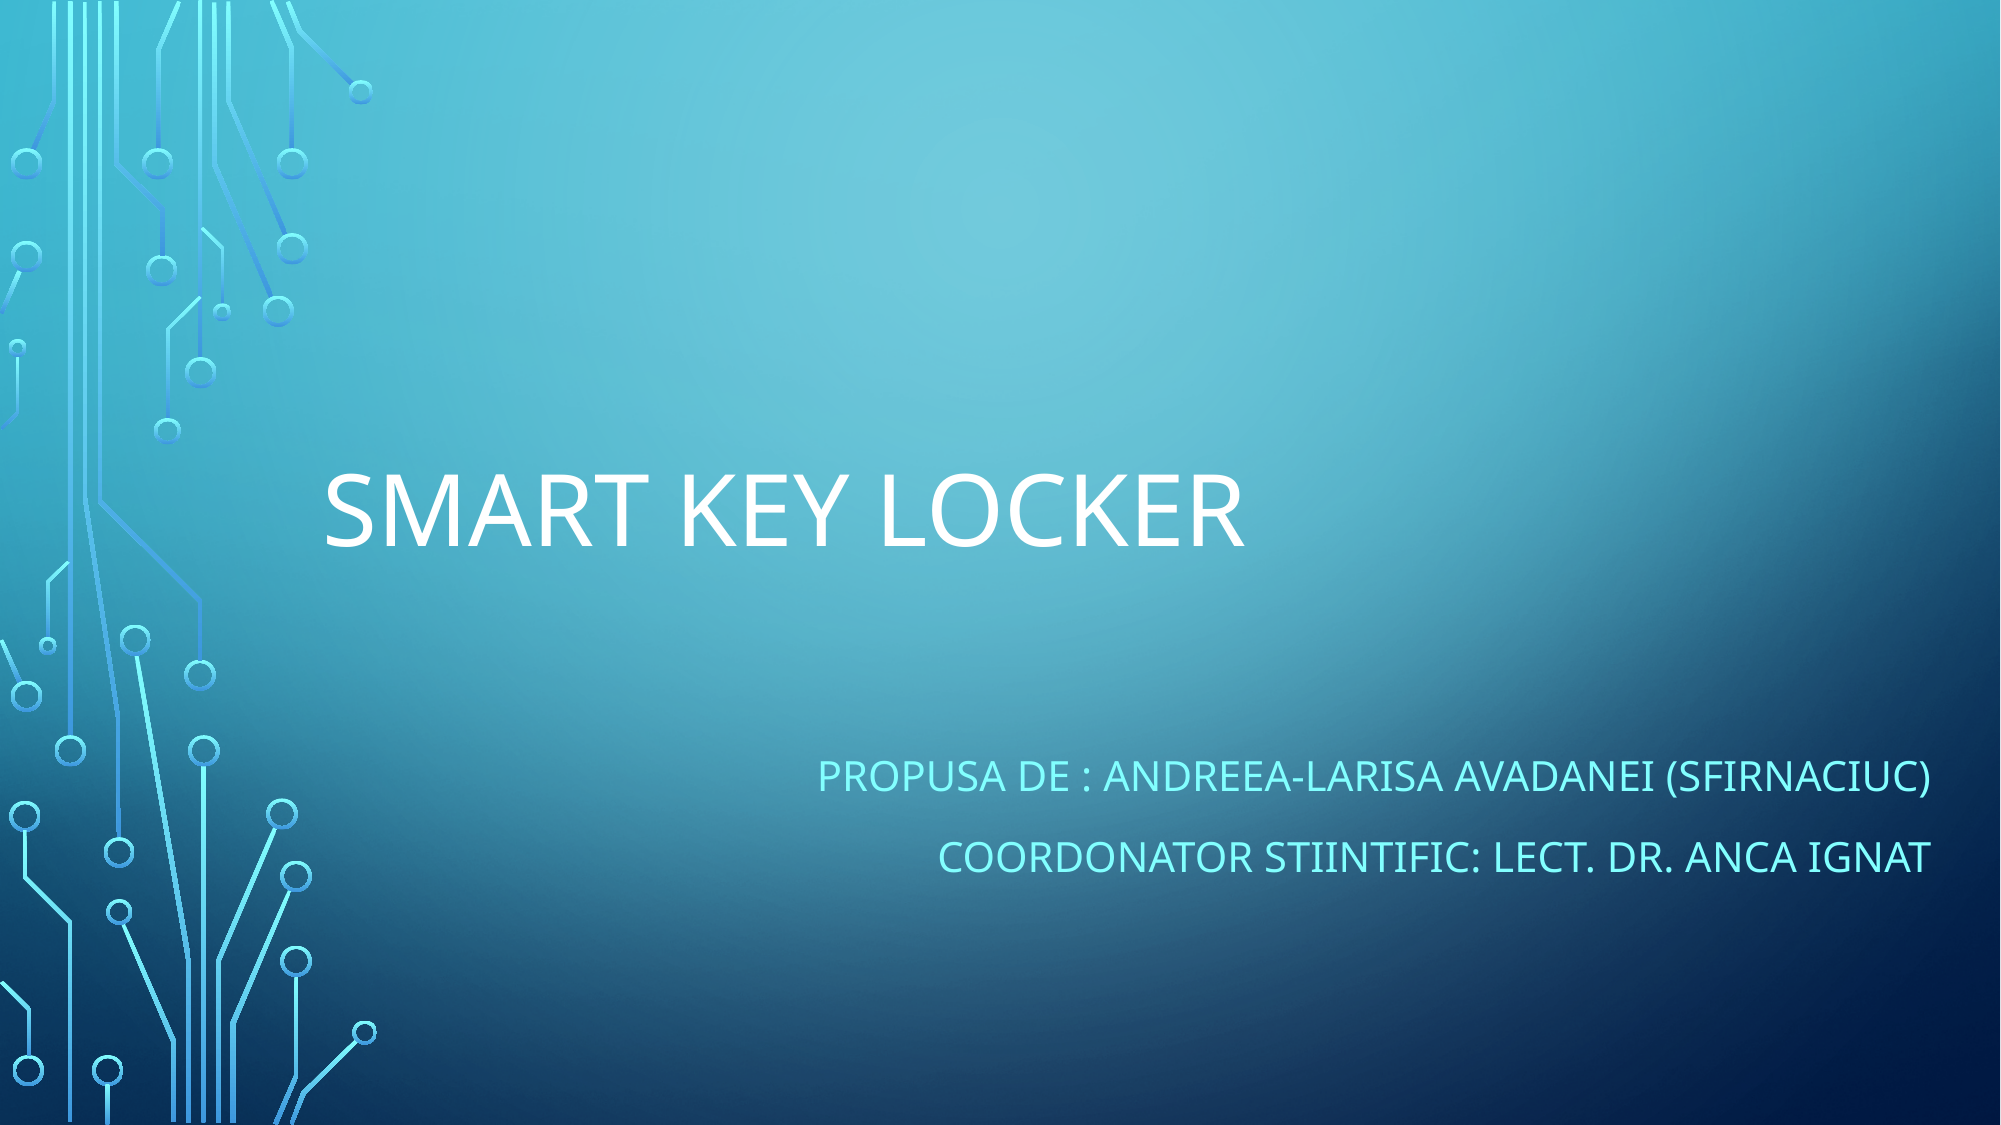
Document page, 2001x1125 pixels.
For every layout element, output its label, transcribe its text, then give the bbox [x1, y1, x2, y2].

subtitle propusa de : Andreea-Larisa Avadanei (Sfirnaciuc) Coordonator Stiintific: Lect. Dr. Anca Ignat [504, 732, 1947, 1004]
title Smart key locker [307, 184, 1750, 576]
